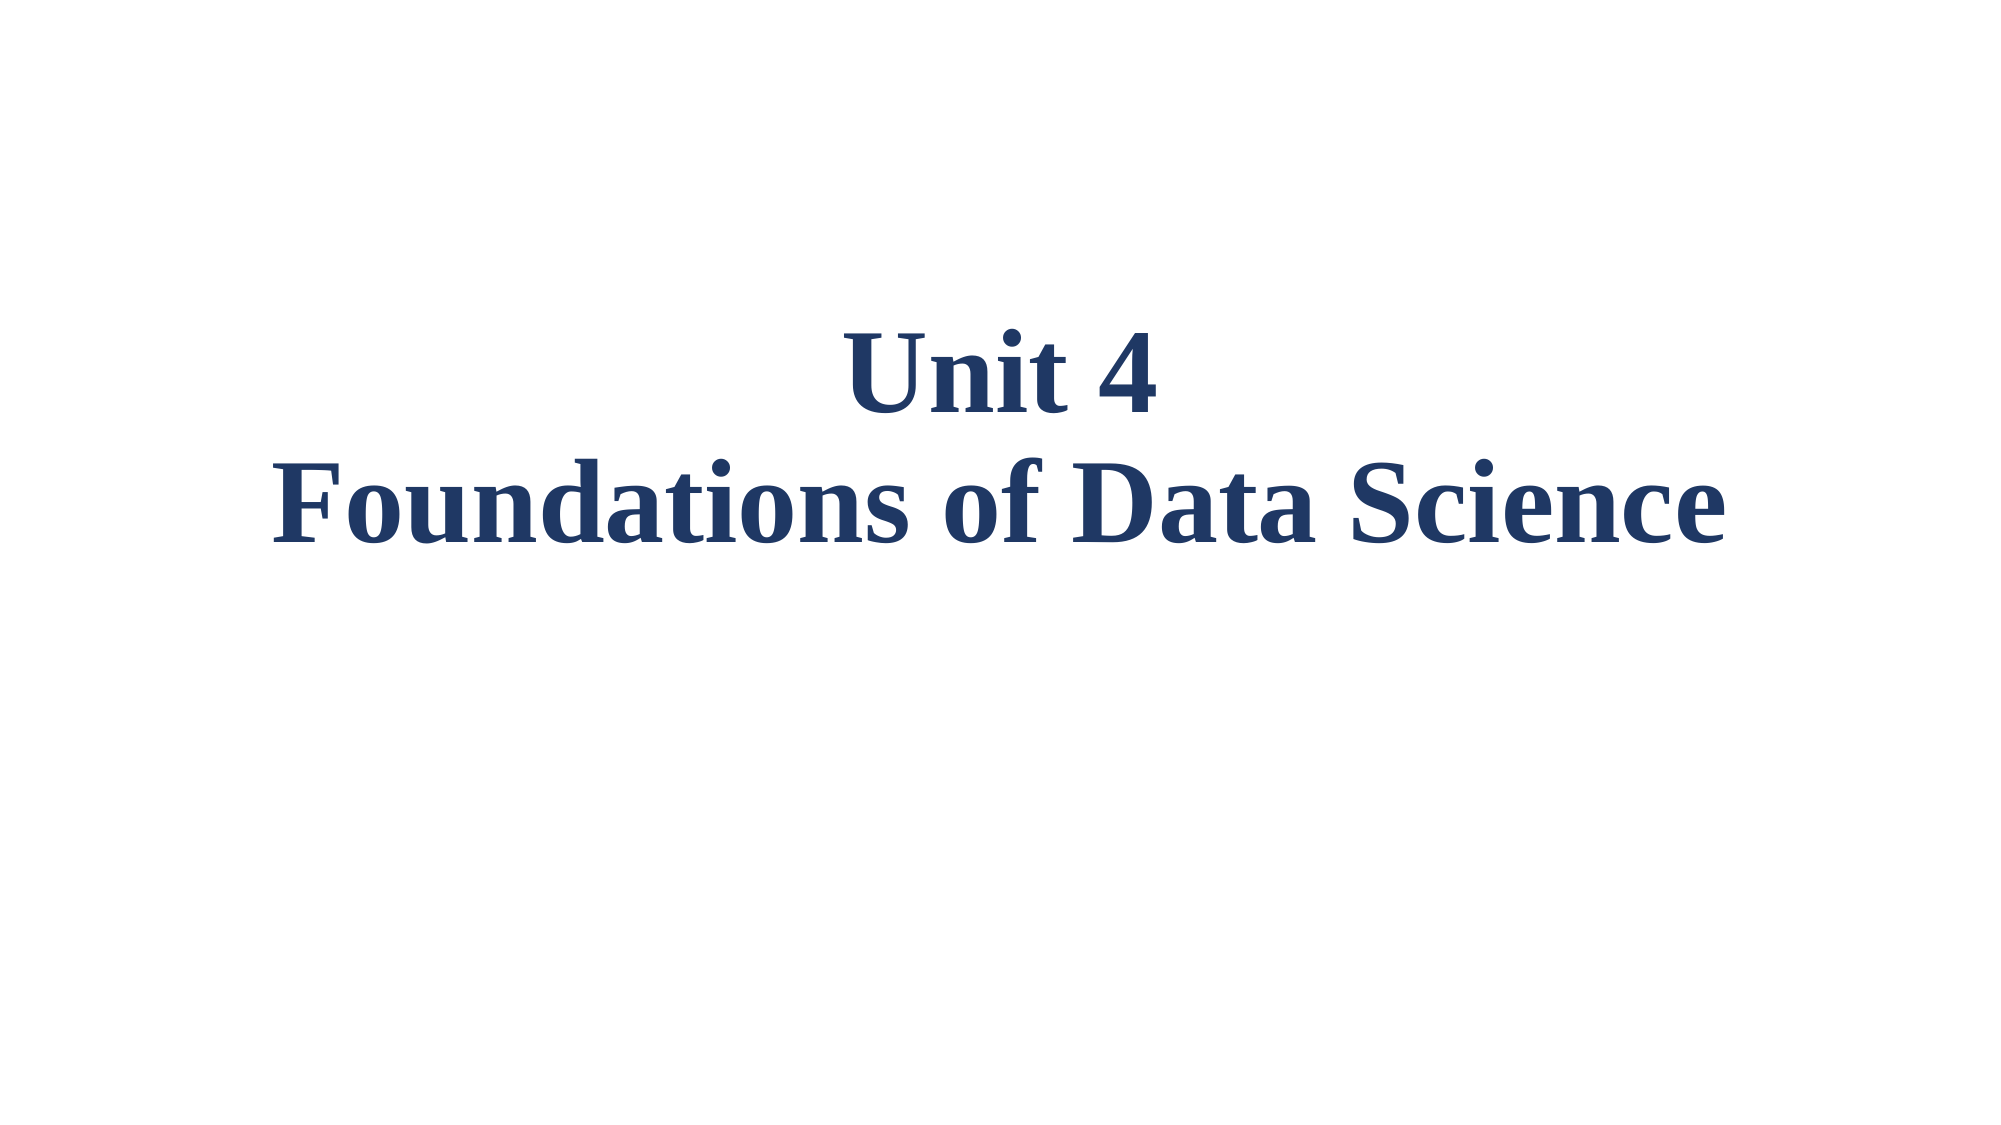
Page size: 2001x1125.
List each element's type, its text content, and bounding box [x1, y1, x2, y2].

title Unit 4 Foundations of Data Science [249, 184, 1750, 576]
